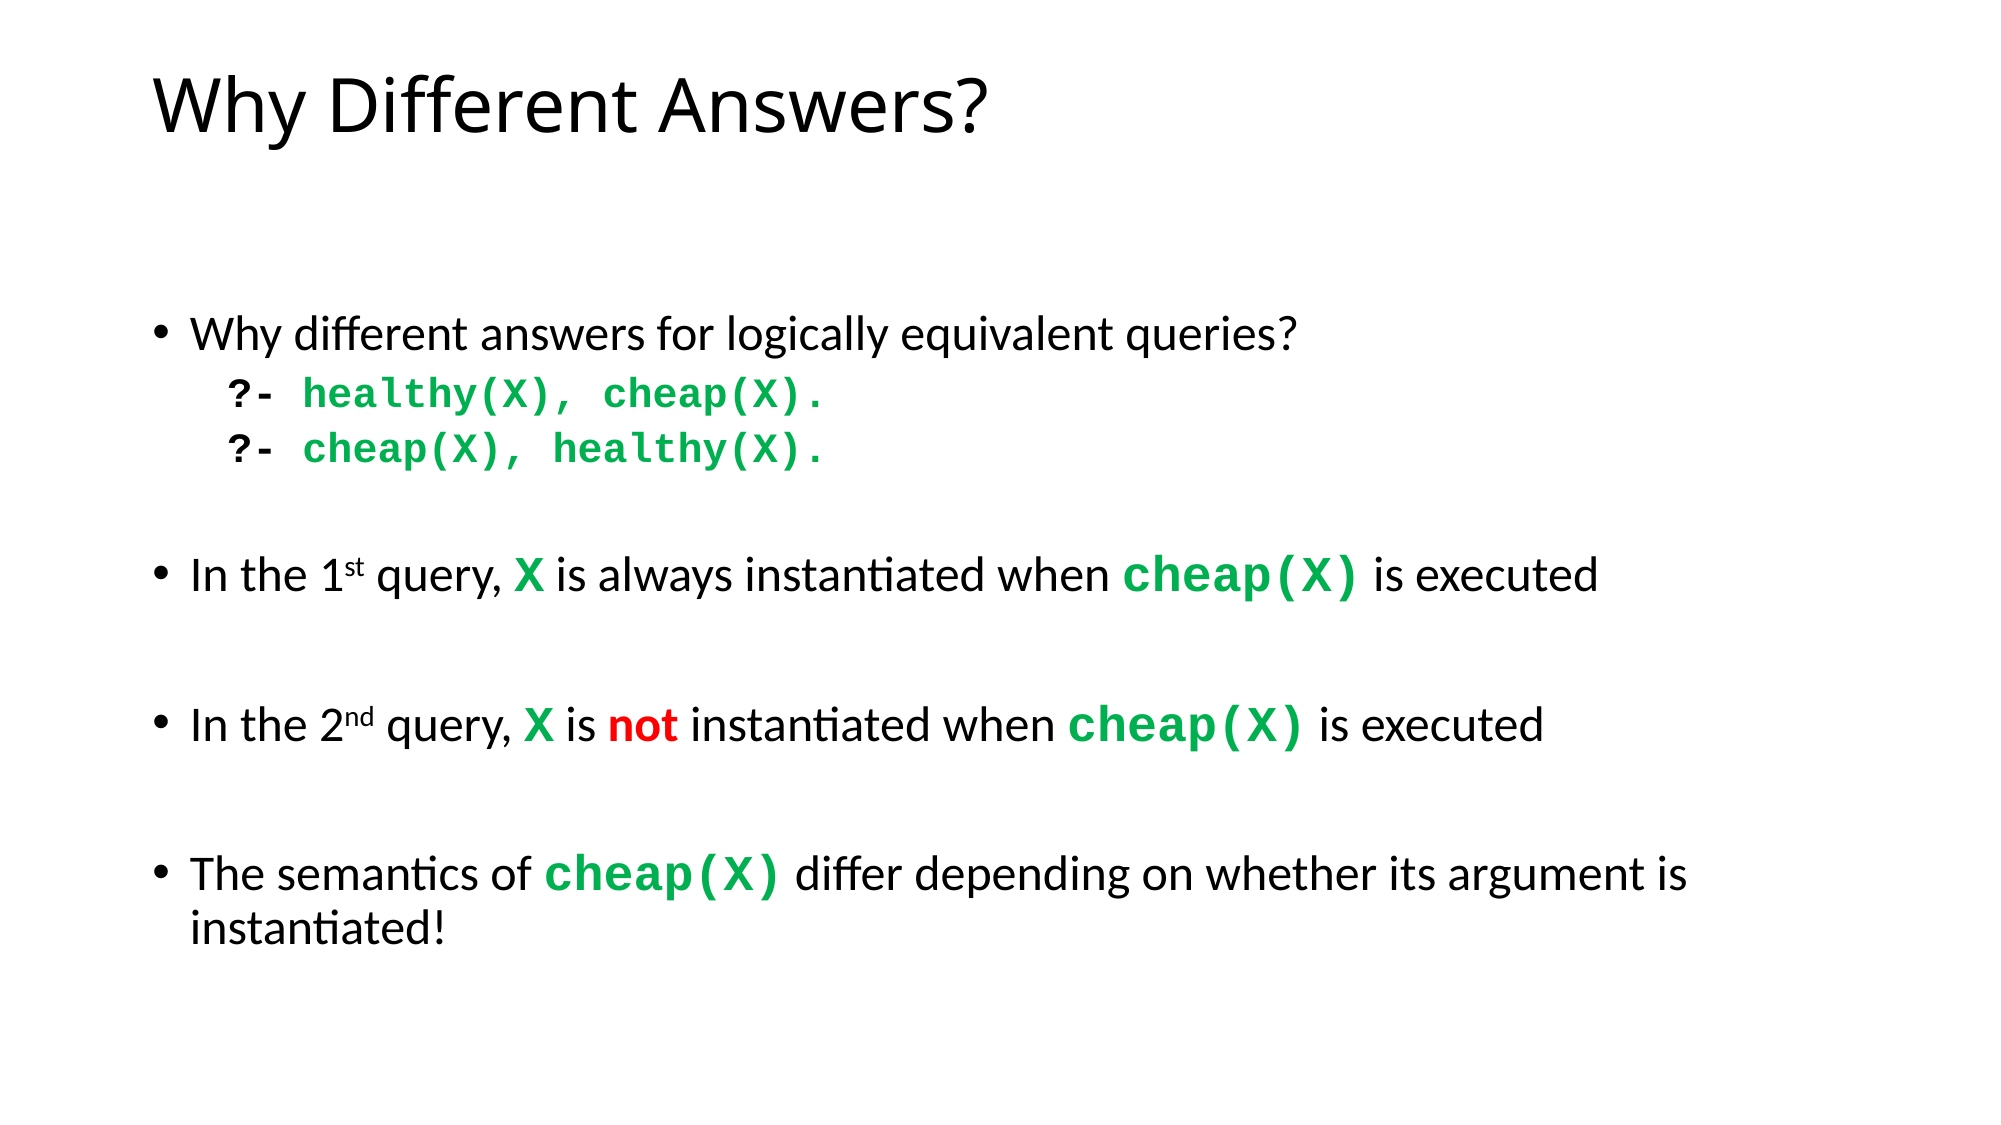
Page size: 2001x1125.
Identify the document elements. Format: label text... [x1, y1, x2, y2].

list Why different answers for logically equivalent queries? ?- healthy(X), cheap(X). ?- cheap(X), healthy(X). In the 1st query, X is always instantiated when cheap(X) is executed In the 2nd query, X is not instantiated when cheap(X) is executed The semantics of cheap(X) differ depending on whether its argument is instantiated! [137, 299, 1863, 1014]
title Why Different Answers? [137, 59, 1863, 278]
